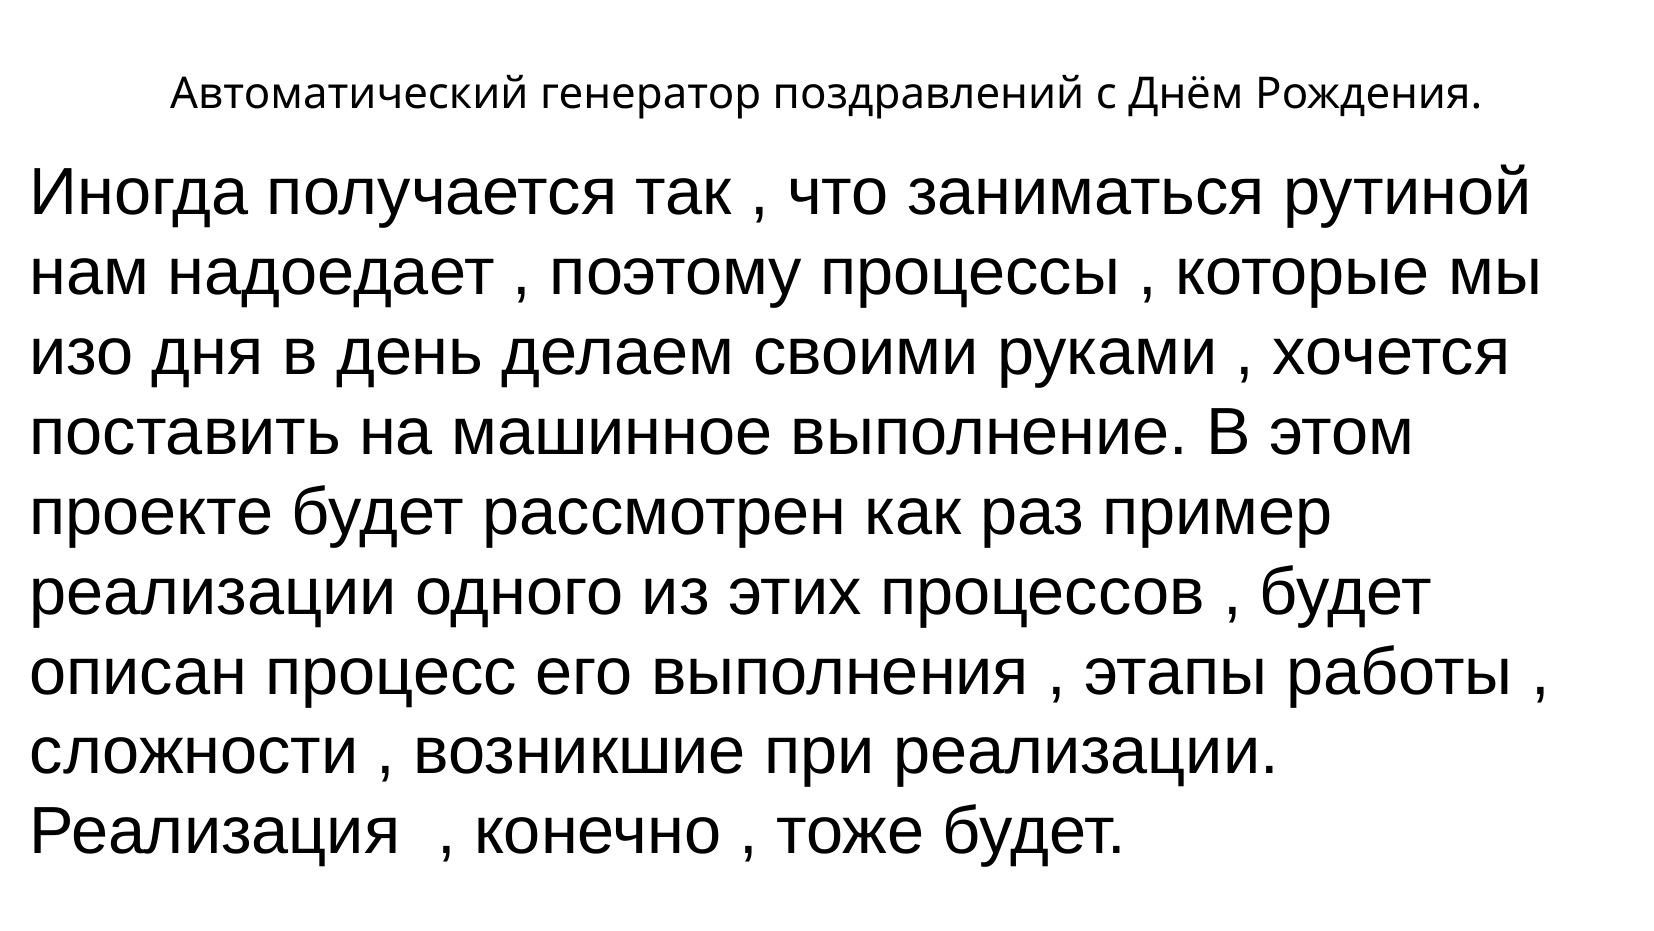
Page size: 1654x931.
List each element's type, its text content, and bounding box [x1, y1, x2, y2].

subtitle Иногда получается так , что заниматься рутиной нам надоедает , поэтому процессы , которые мы изо дня в день делаем своими руками , хочется поставить на машинное выполнение. В этом проекте будет рассмотрен как раз пример реализации одного из этих процессов , будет описан процесс его выполнения , этапы работы , сложности , возникшие при реализации. Реализация , конечно , тоже будет. [29, 147, 1624, 916]
title Автоматический генератор поздравлений с Днём Рождения. [29, 11, 1624, 147]
